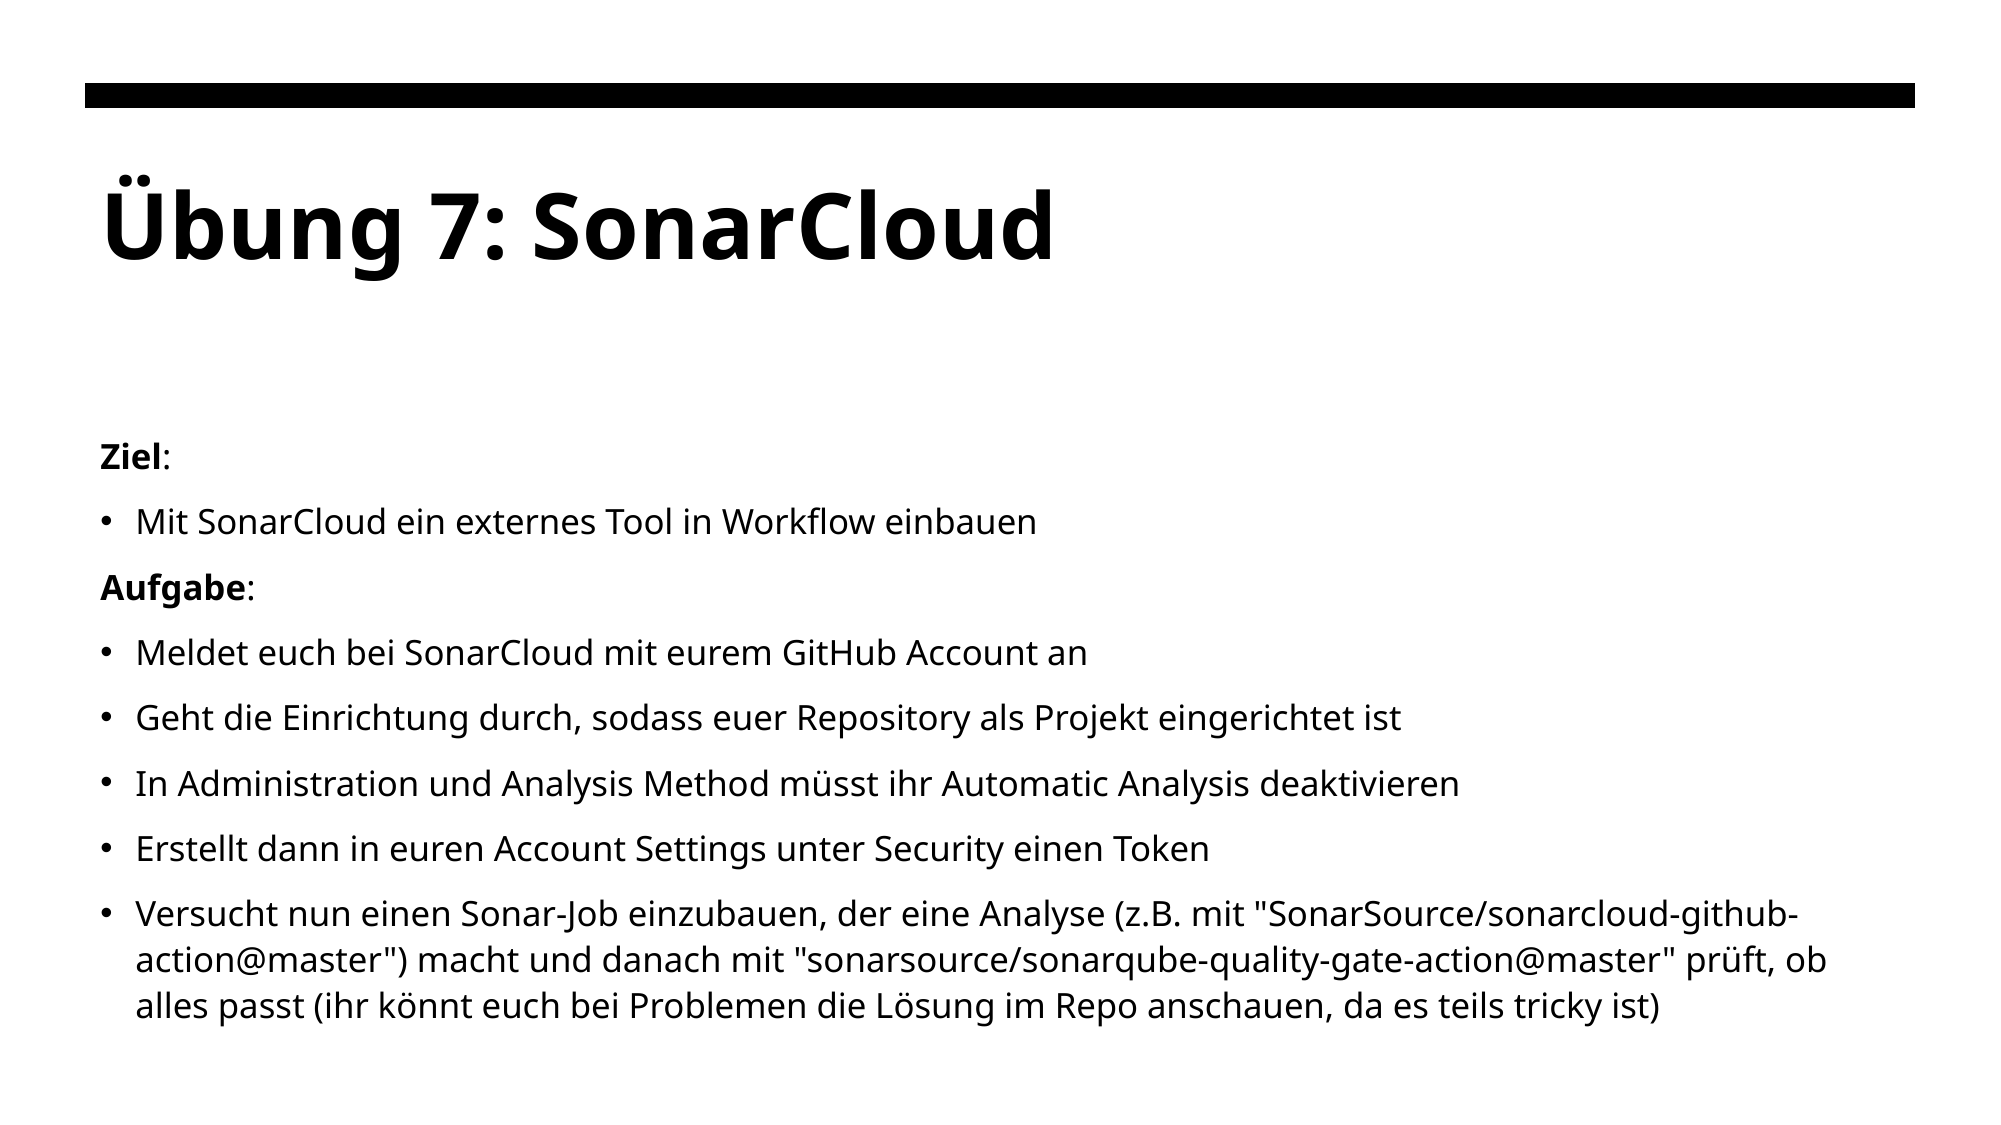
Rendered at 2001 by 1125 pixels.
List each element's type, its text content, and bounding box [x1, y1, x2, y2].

list Ziel: Mit SonarCloud ein externes Tool in Workflow einbauen Aufgabe: Meldet euch bei SonarCloud mit eurem GitHub Account an Geht die Einrichtung durch, sodass euer Repository als Projekt eingerichtet ist In Administration und Analysis Method müsst ihr Automatic Analysis deaktivieren Erstellt dann in euren Account Settings unter Security einen Token Versucht nun einen Sonar-Job einzubauen, der eine Analyse (z.B. mit "SonarSource/sonarcloud-github-action@master") macht und danach mit "sonarsource/sonarqube-quality-gate-action@master" prüft, ob alles passt (ihr könnt euch bei Problemen die Lösung im Repo anschauen, da es teils tricky ist) [85, 423, 1916, 1041]
title Übung 7: SonarCloud [85, 160, 1916, 401]
